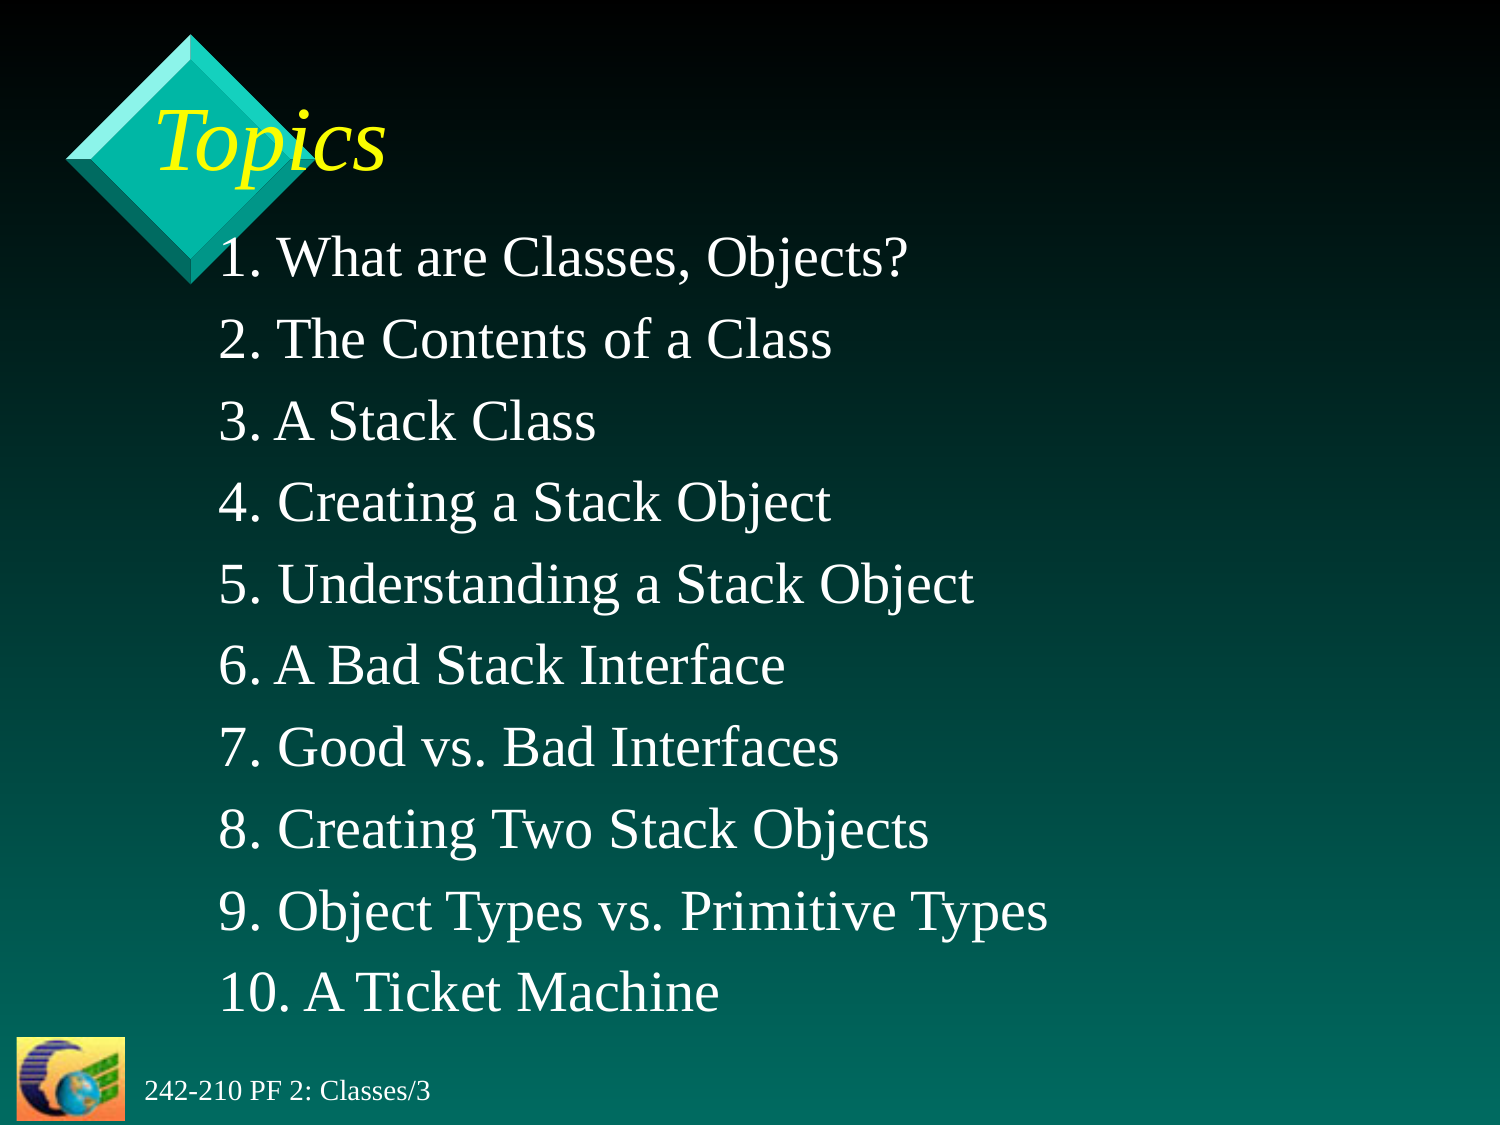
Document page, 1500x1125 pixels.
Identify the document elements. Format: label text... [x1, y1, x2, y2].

list 1. What are Classes, Objects? 2. The Contents of a Class 3. A Stack Class 4. Creating a Stack Object 5. Understanding a Stack Object 6. A Bad Stack Interface 7. Good vs. Bad Interfaces 8. Creating Two Stack Objects 9. Object Types vs. Primitive Types 10. A Ticket Machine [203, 210, 1374, 910]
picture [16, 1037, 125, 1121]
title Topics [136, 42, 1415, 225]
